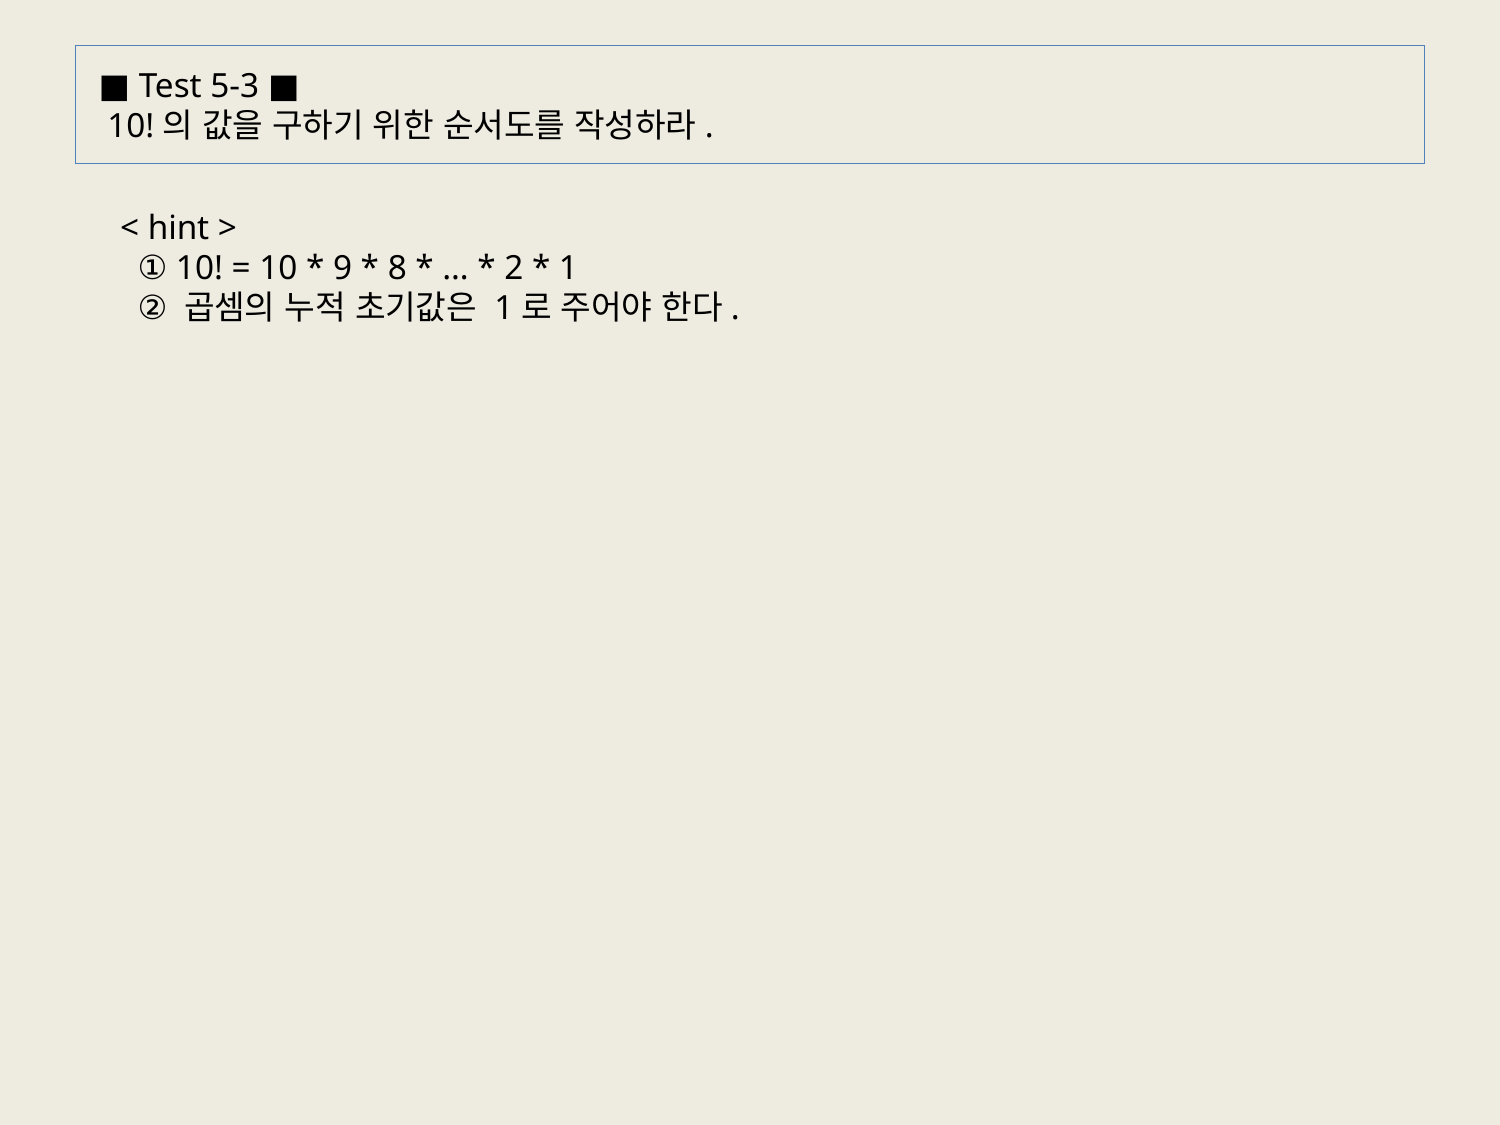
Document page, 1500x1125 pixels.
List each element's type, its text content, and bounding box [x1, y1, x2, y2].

title ■ Test 5-3 ■ 10!의 값을 구하기 위한 순서도를 작성하라. [75, 45, 1425, 164]
text_box < hint > ① 10! = 10 * 9 * 8 * … * 2 * 1 ② 곱셈의 누적 초기값은 1로 주어야 한다. [105, 199, 856, 334]
